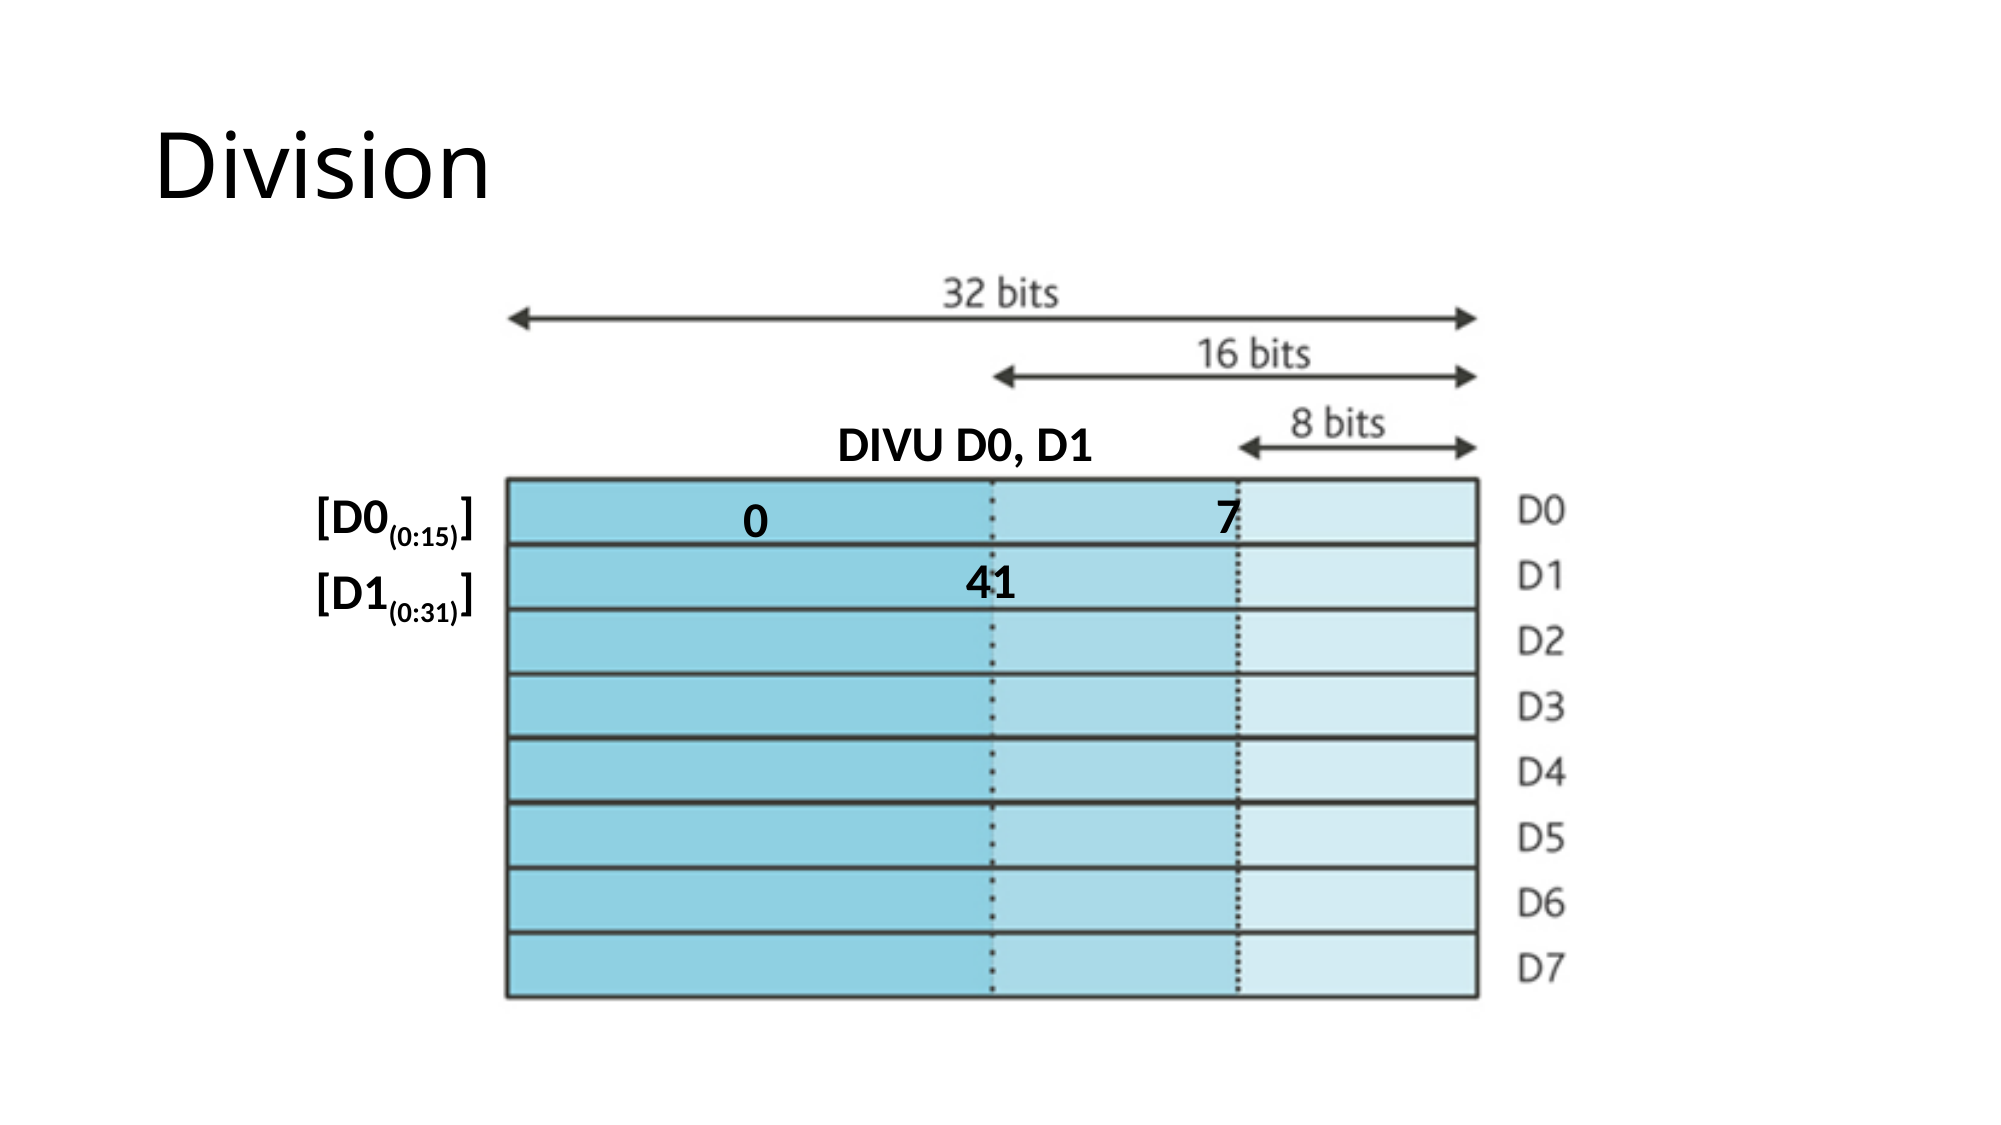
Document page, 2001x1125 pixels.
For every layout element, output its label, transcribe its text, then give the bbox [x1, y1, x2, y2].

title Division [137, 59, 1863, 278]
text_box [D1(0:31)] [300, 552, 444, 636]
text_box [D0(0:15)] [300, 476, 444, 552]
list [444, 270, 1603, 1028]
